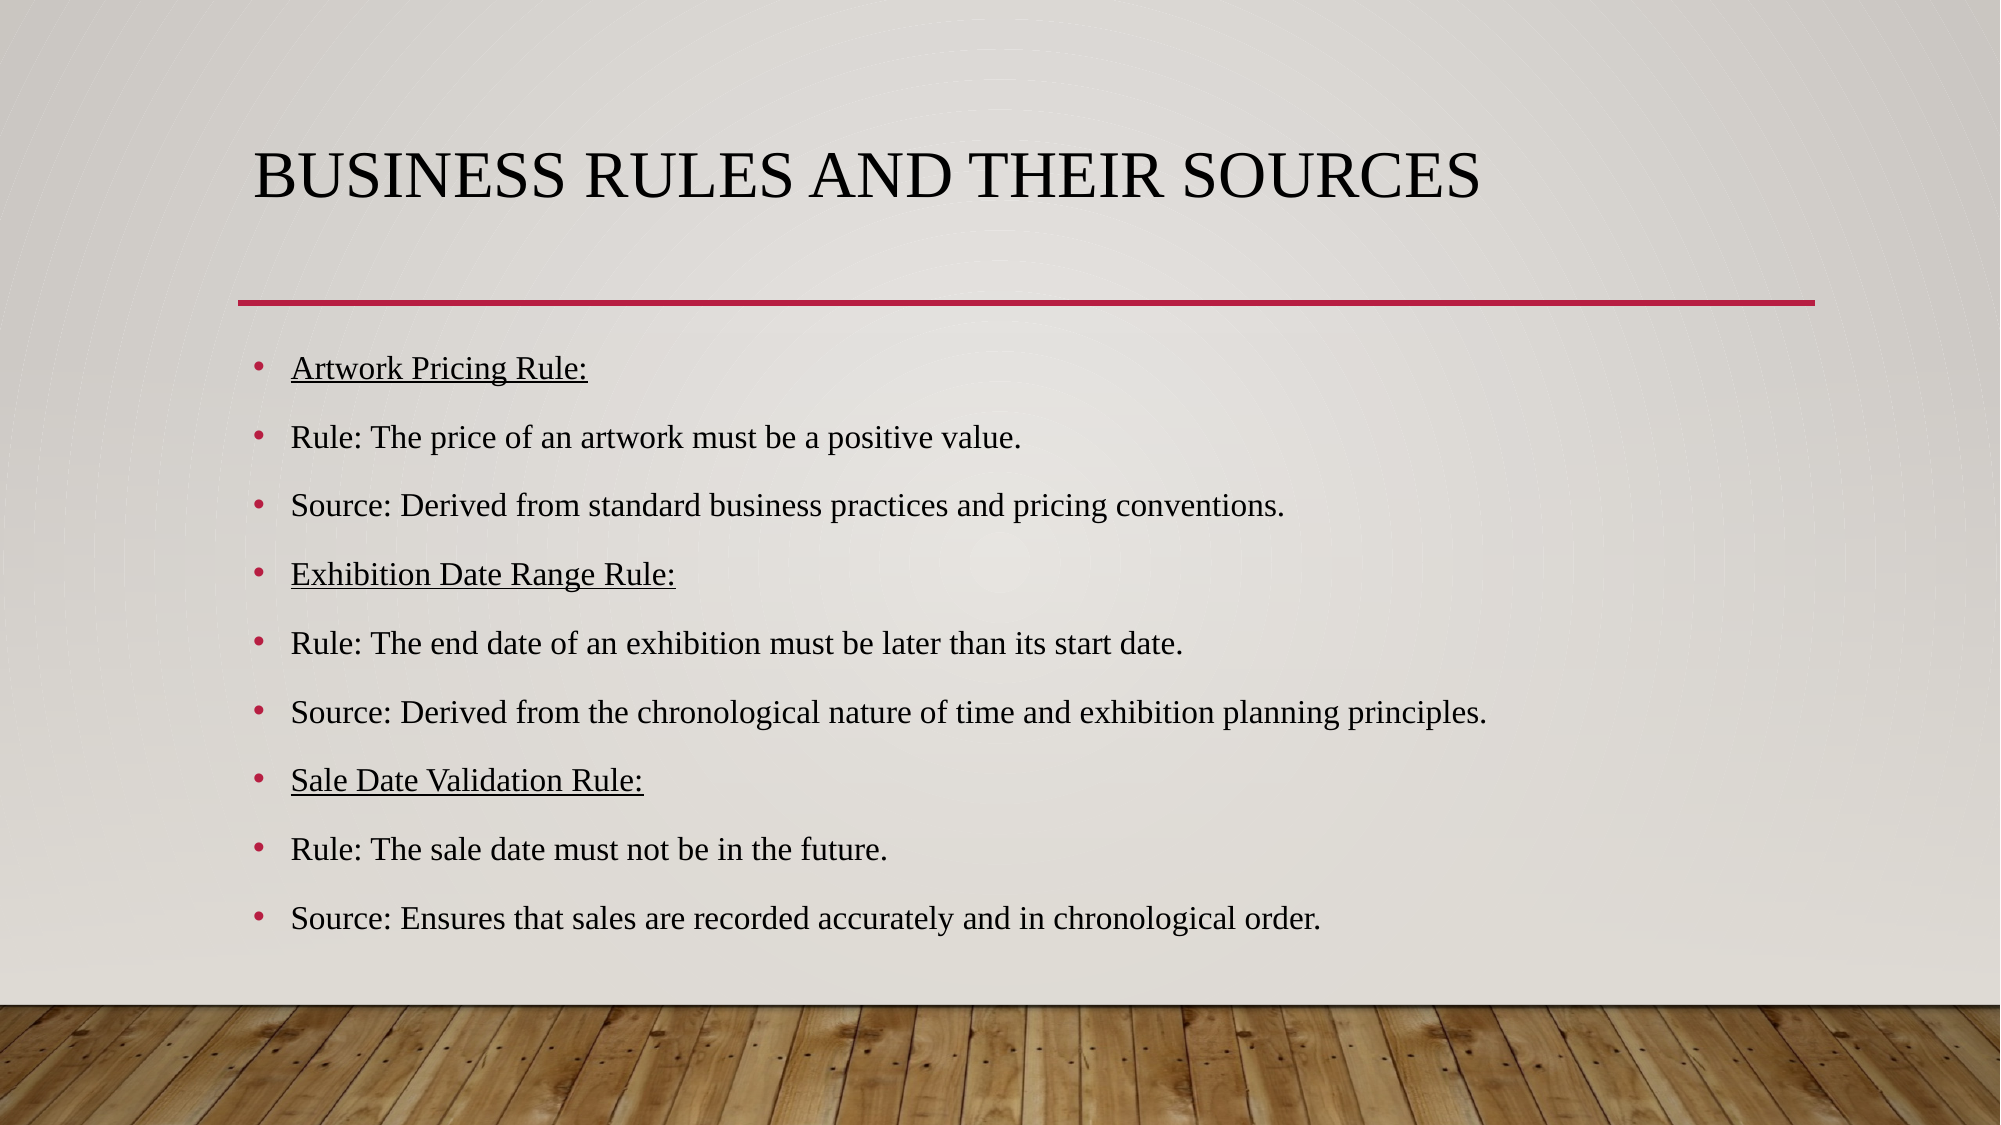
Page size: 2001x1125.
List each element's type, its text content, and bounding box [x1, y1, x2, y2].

title Business Rules and Their Sources [238, 131, 1814, 305]
list Artwork Pricing Rule: Rule: The price of an artwork must be a positive value. Source: Derived from standard business practices and pricing conventions. Exhibition Date Range Rule: Rule: The end date of an exhibition must be later than its start date. Source: Derived from the chronological nature of time and exhibition planning principles. Sale Date Validation Rule: Rule: The sale date must not be in the future. Source: Ensures that sales are recorded accurately and in chronological order. [238, 330, 1814, 986]
picture [0, 1005, 2000, 1125]
